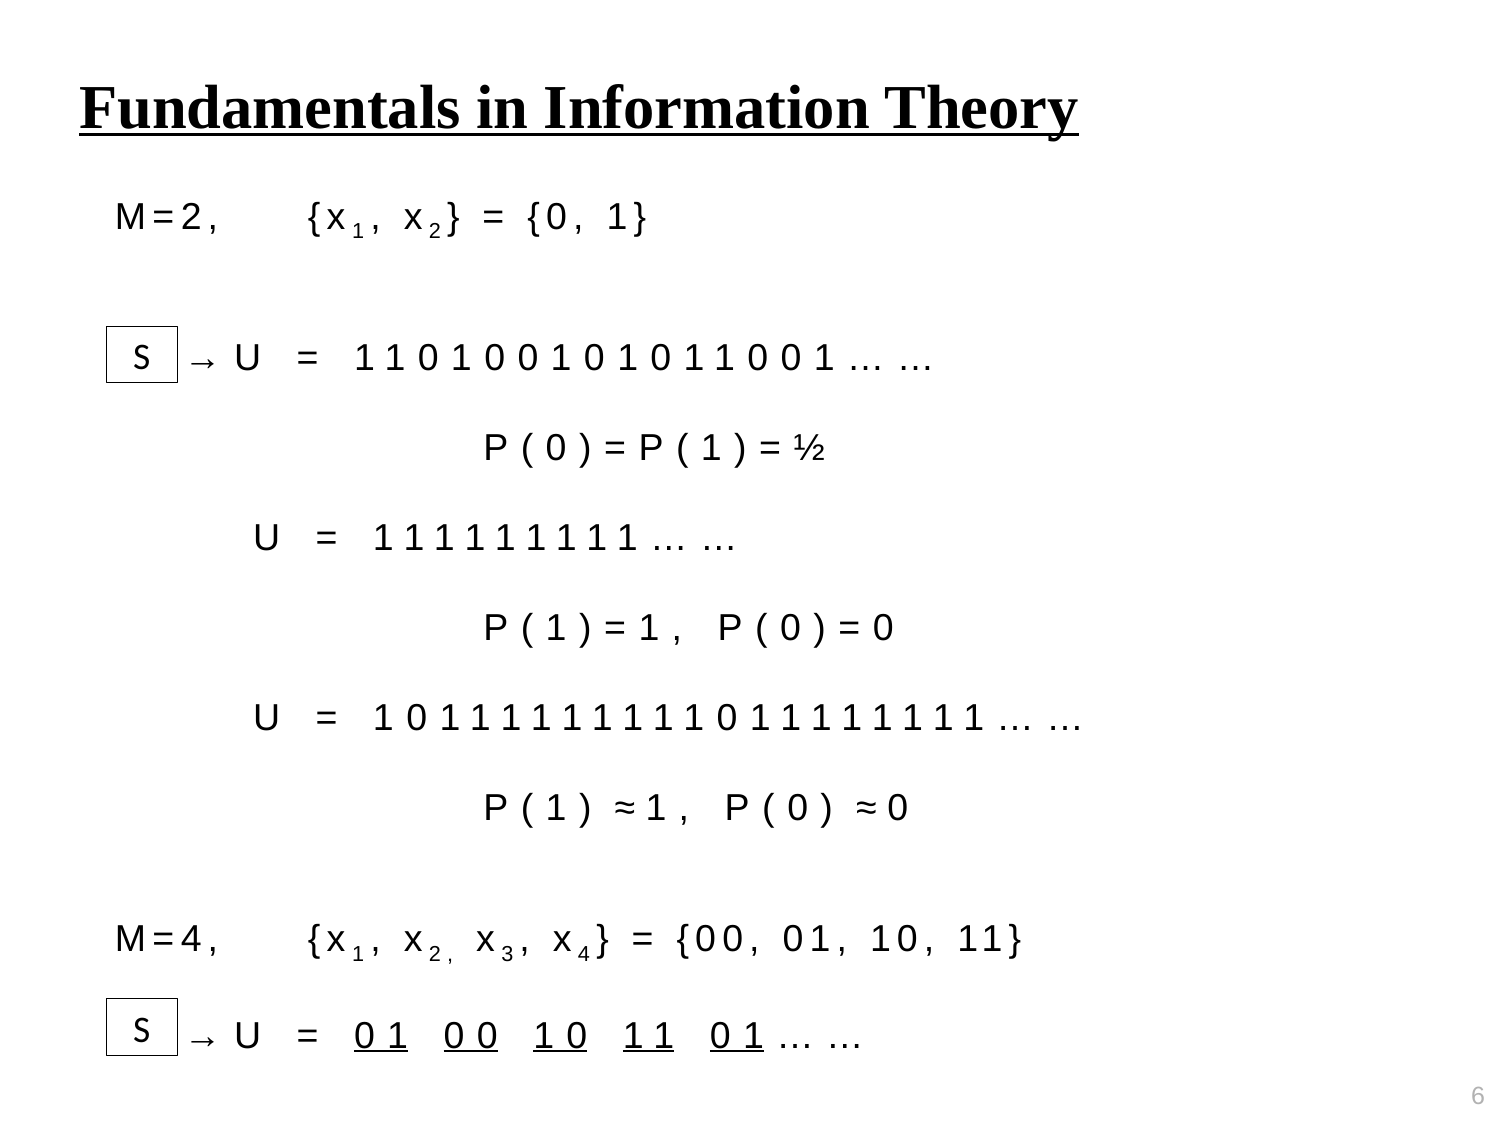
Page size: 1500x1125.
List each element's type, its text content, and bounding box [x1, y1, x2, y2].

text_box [100, 906, 1070, 1059]
text_box Fundamentals in Information Theory [64, 59, 1095, 149]
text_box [100, 184, 1318, 837]
slide_number 6 [1162, 1065, 1500, 1125]
